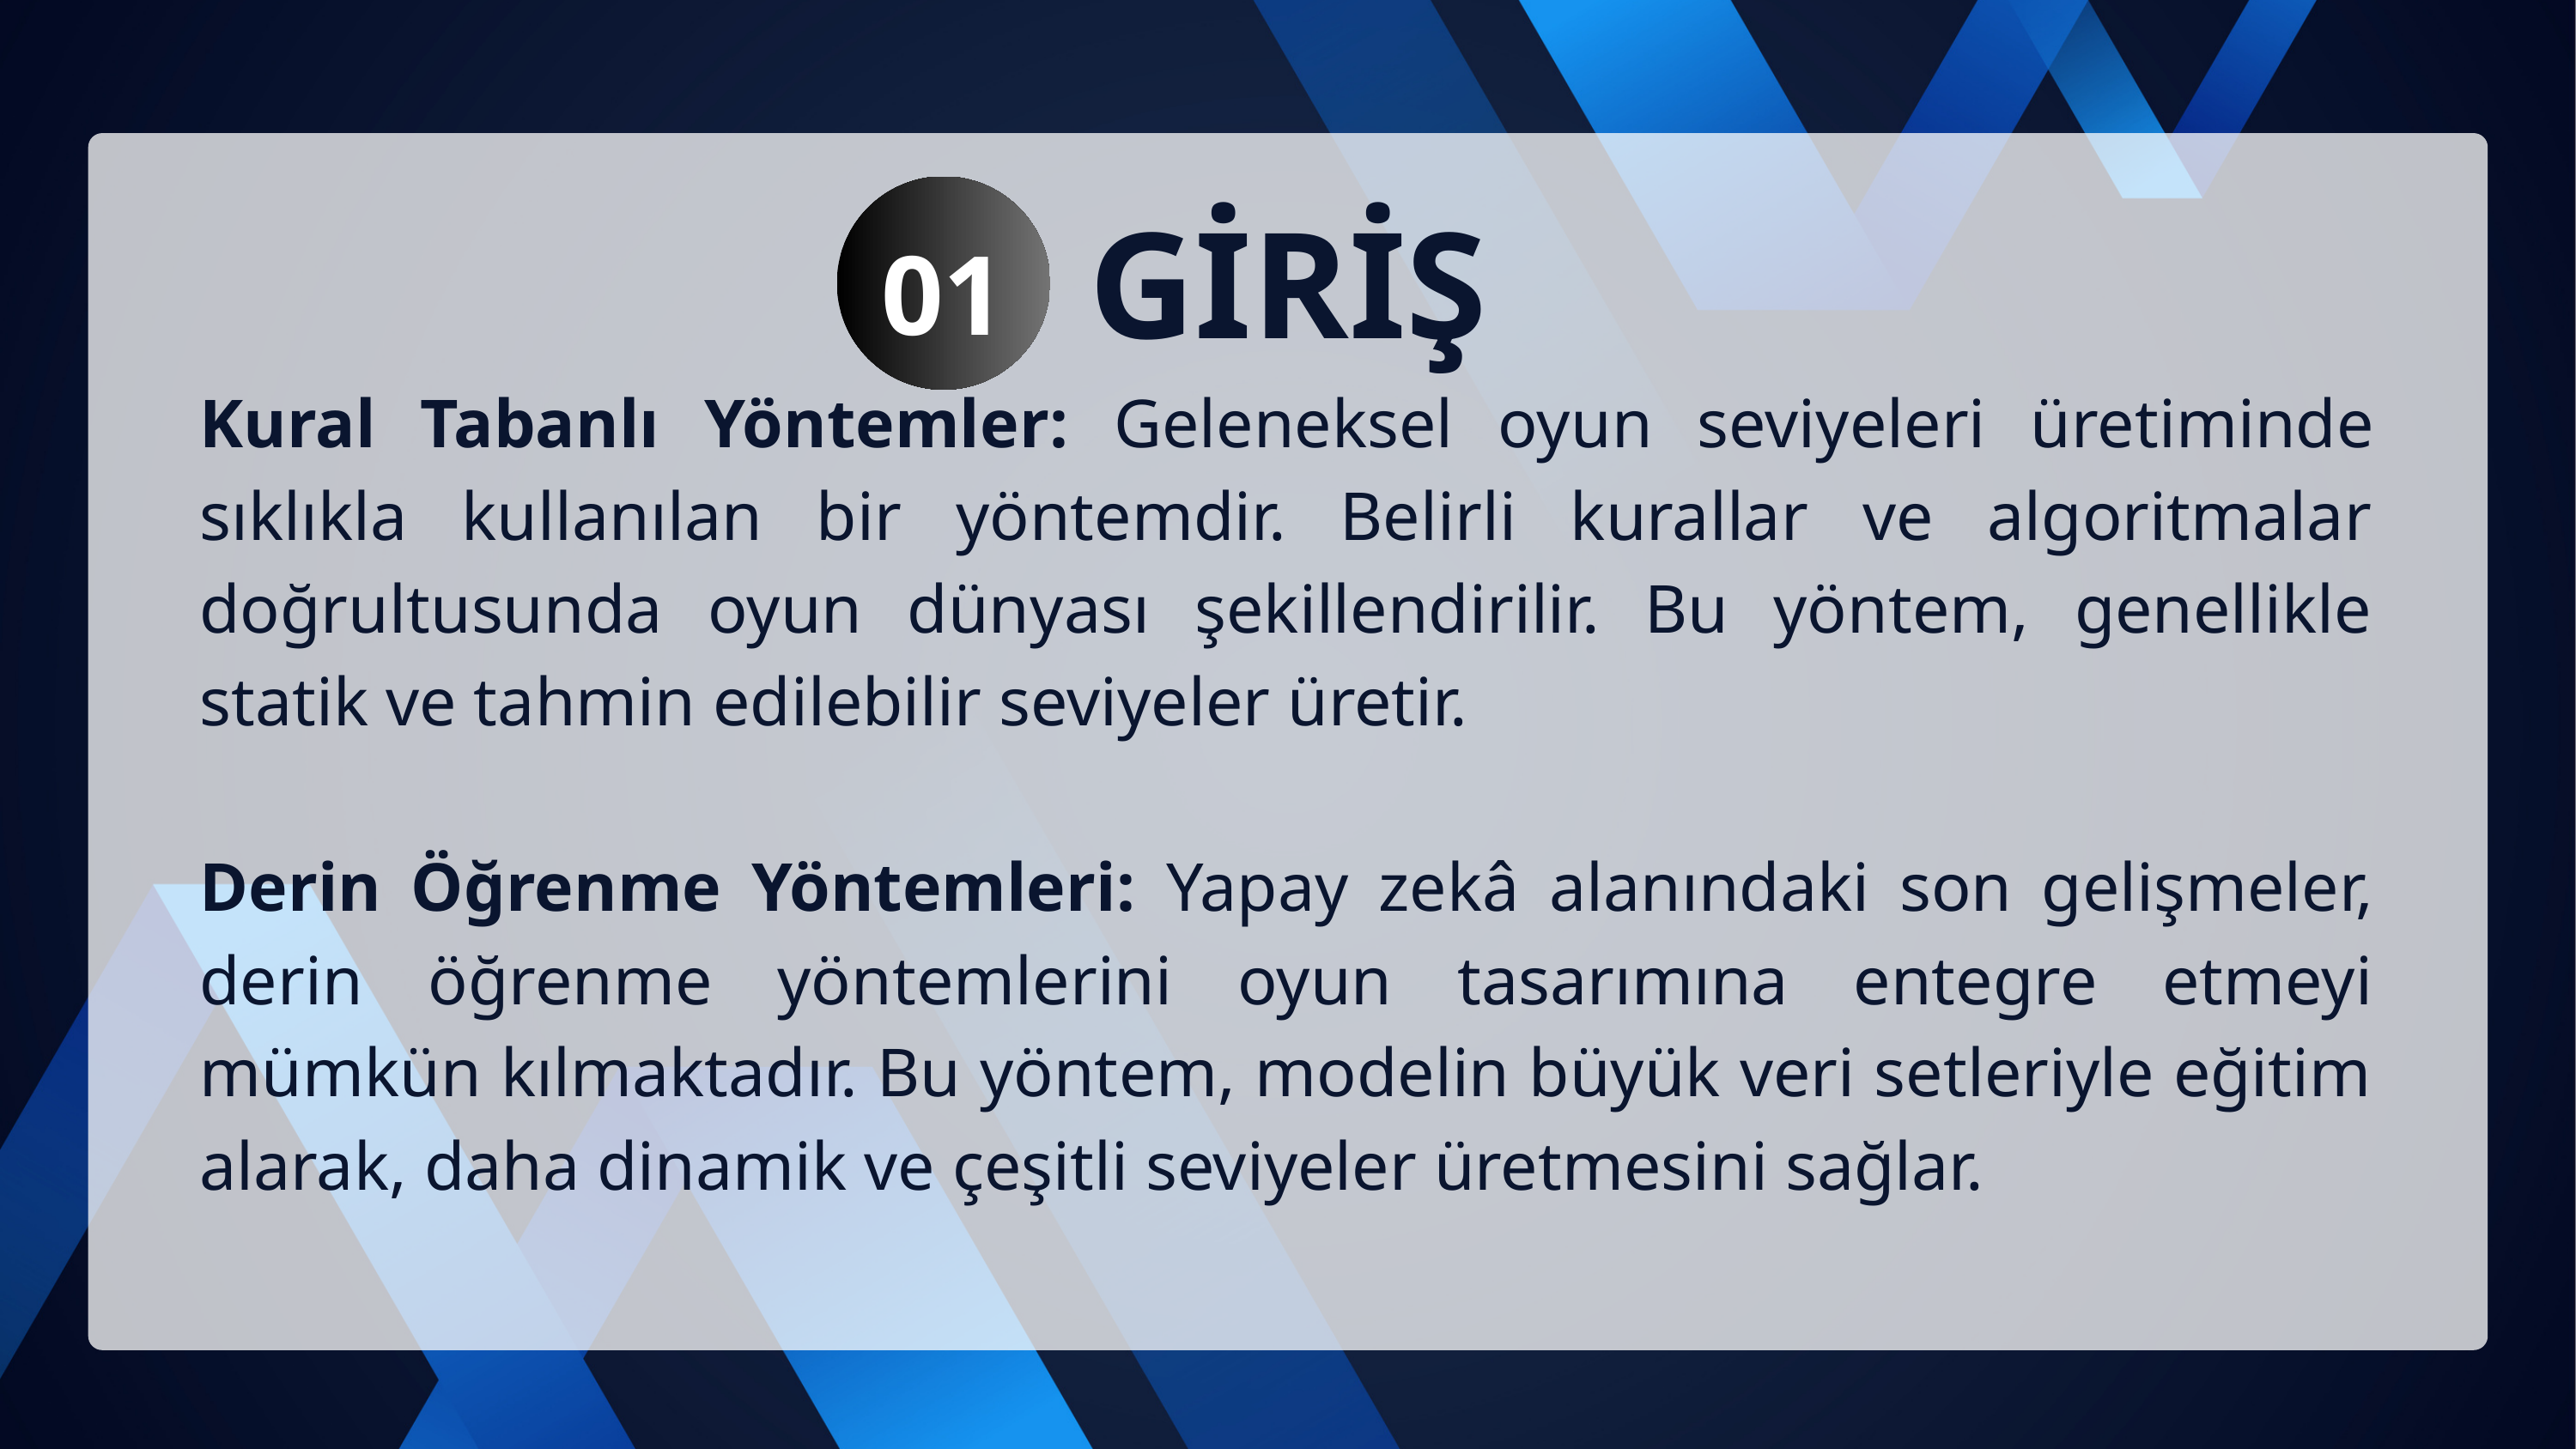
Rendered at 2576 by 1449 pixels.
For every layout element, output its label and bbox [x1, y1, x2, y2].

text_box [816, 176, 1071, 391]
text_box [0, 0, 2576, 1449]
text_box [88, 132, 2488, 1351]
